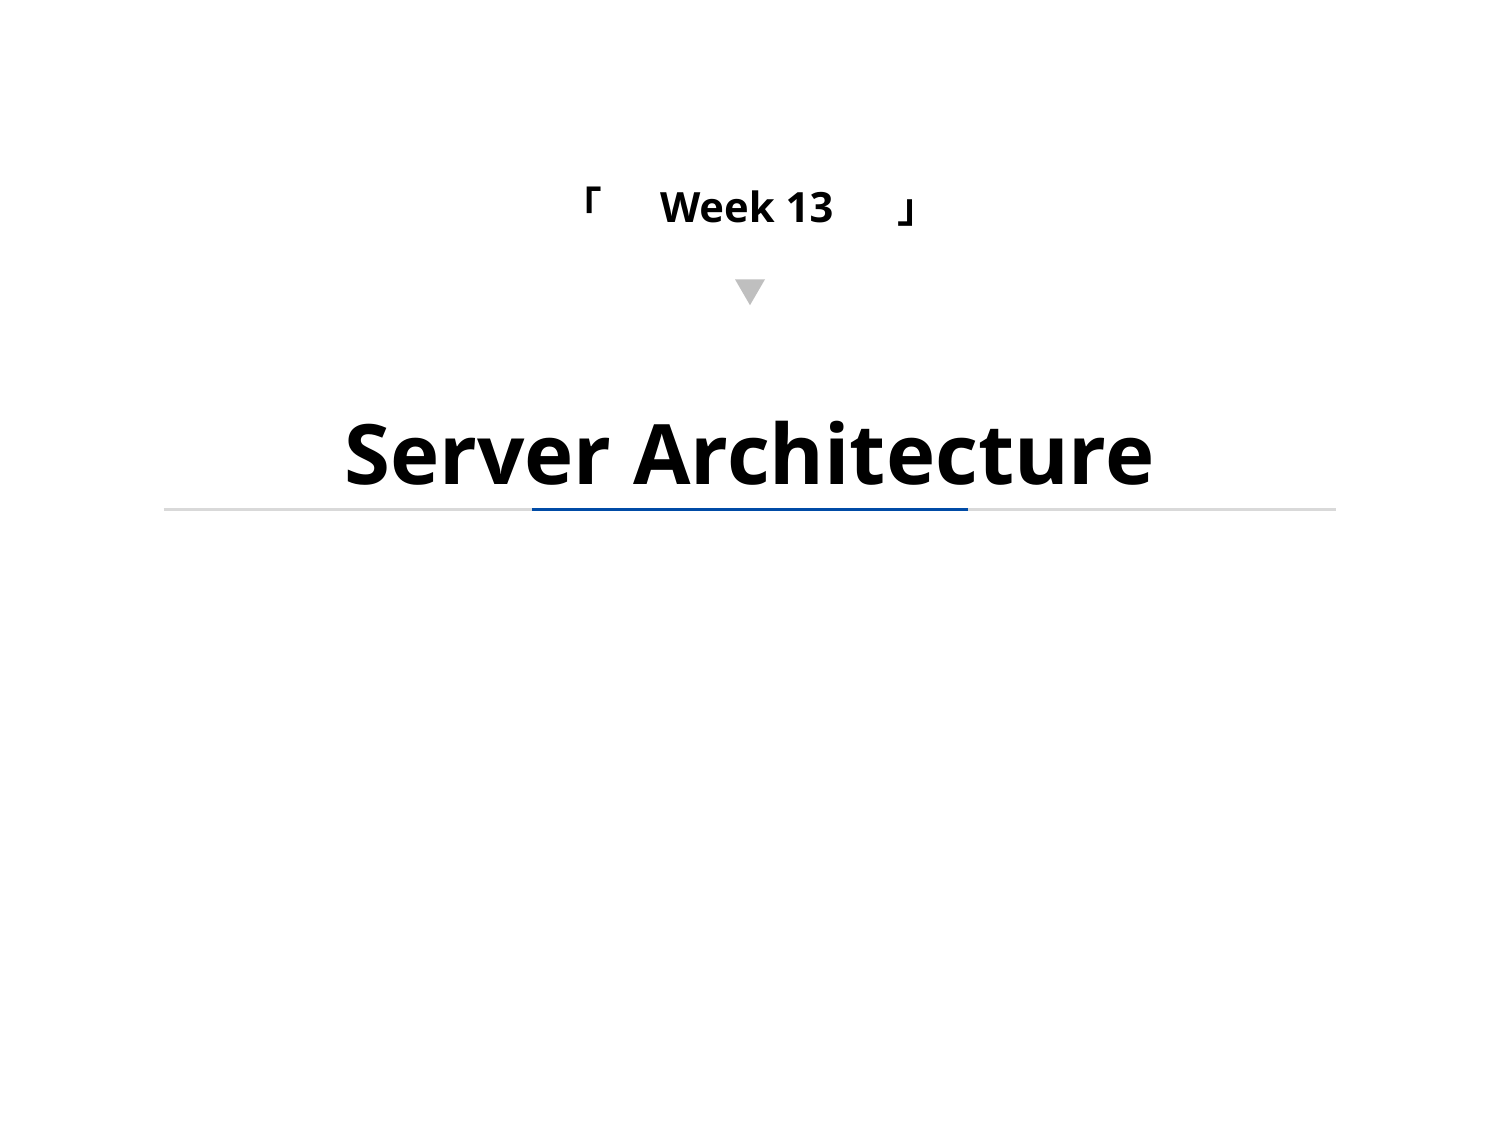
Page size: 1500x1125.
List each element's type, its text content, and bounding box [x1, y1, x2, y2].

text_box 「 Week 13 」 [498, 173, 1002, 239]
text_box [733, 277, 767, 308]
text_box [163, 392, 1337, 510]
